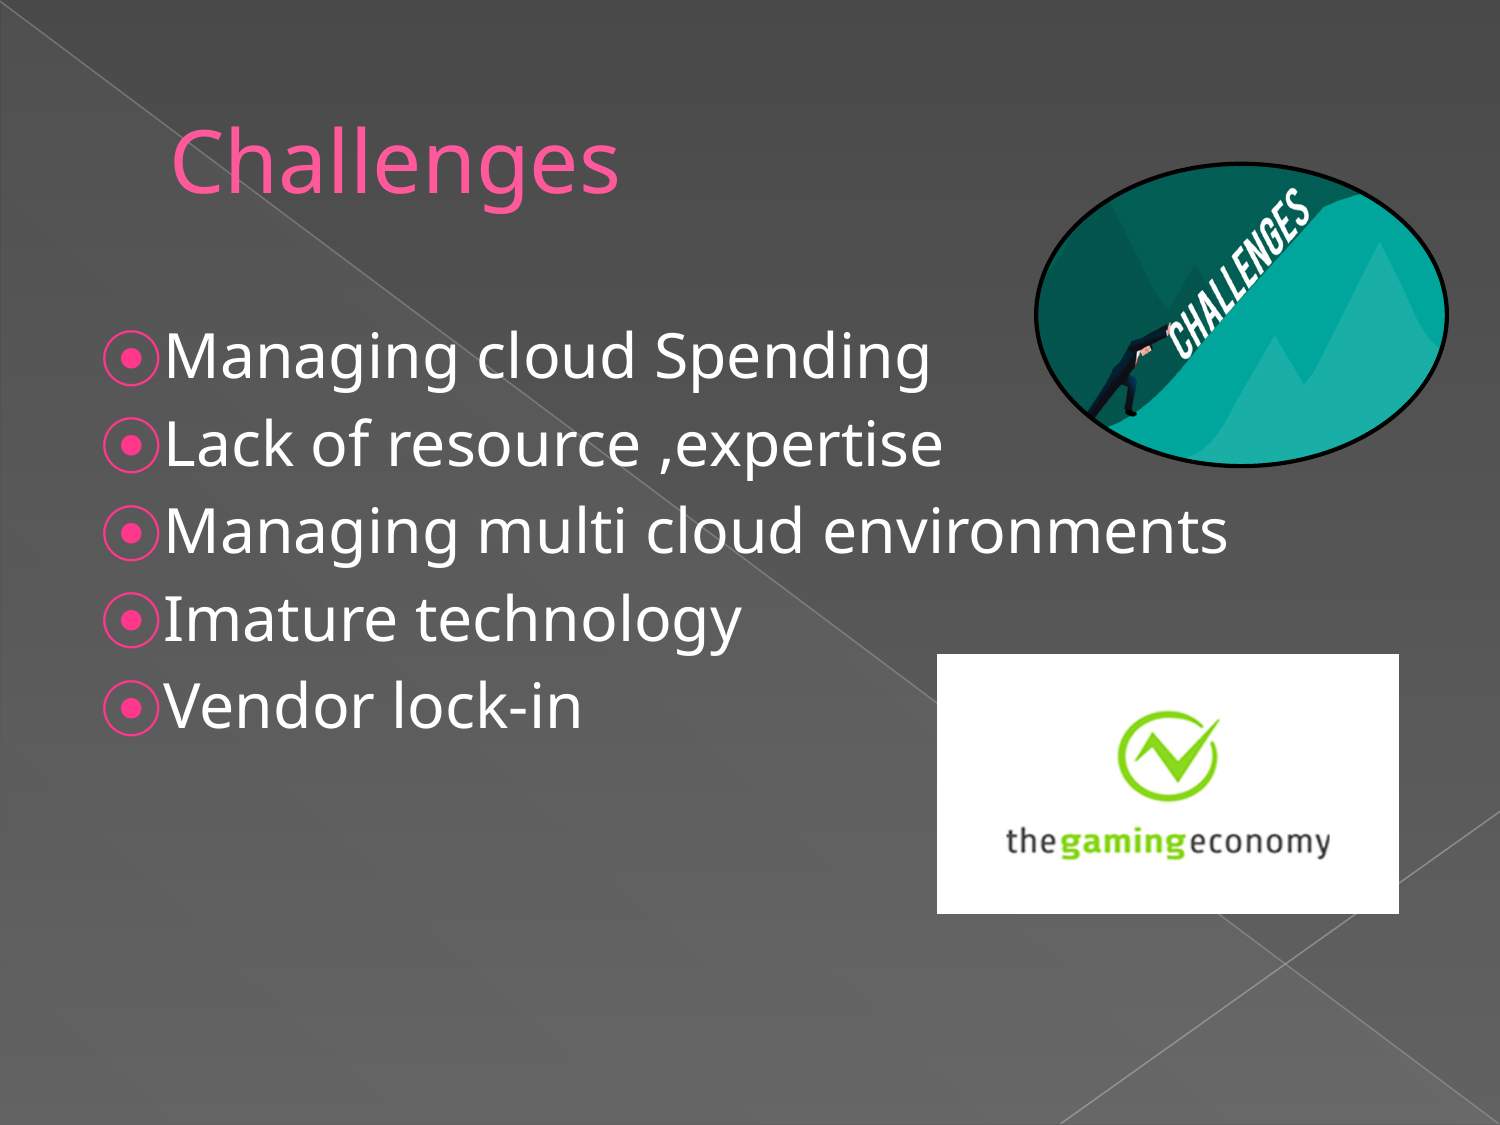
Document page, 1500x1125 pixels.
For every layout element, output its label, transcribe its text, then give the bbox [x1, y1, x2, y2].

picture [937, 654, 1399, 914]
title Challenges [75, 43, 1425, 274]
list Managing cloud Spending Lack of resource ,expertise Managing multi cloud environments Imature technology Vendor lock-in [75, 308, 1407, 1055]
text_box [1034, 161, 1450, 469]
